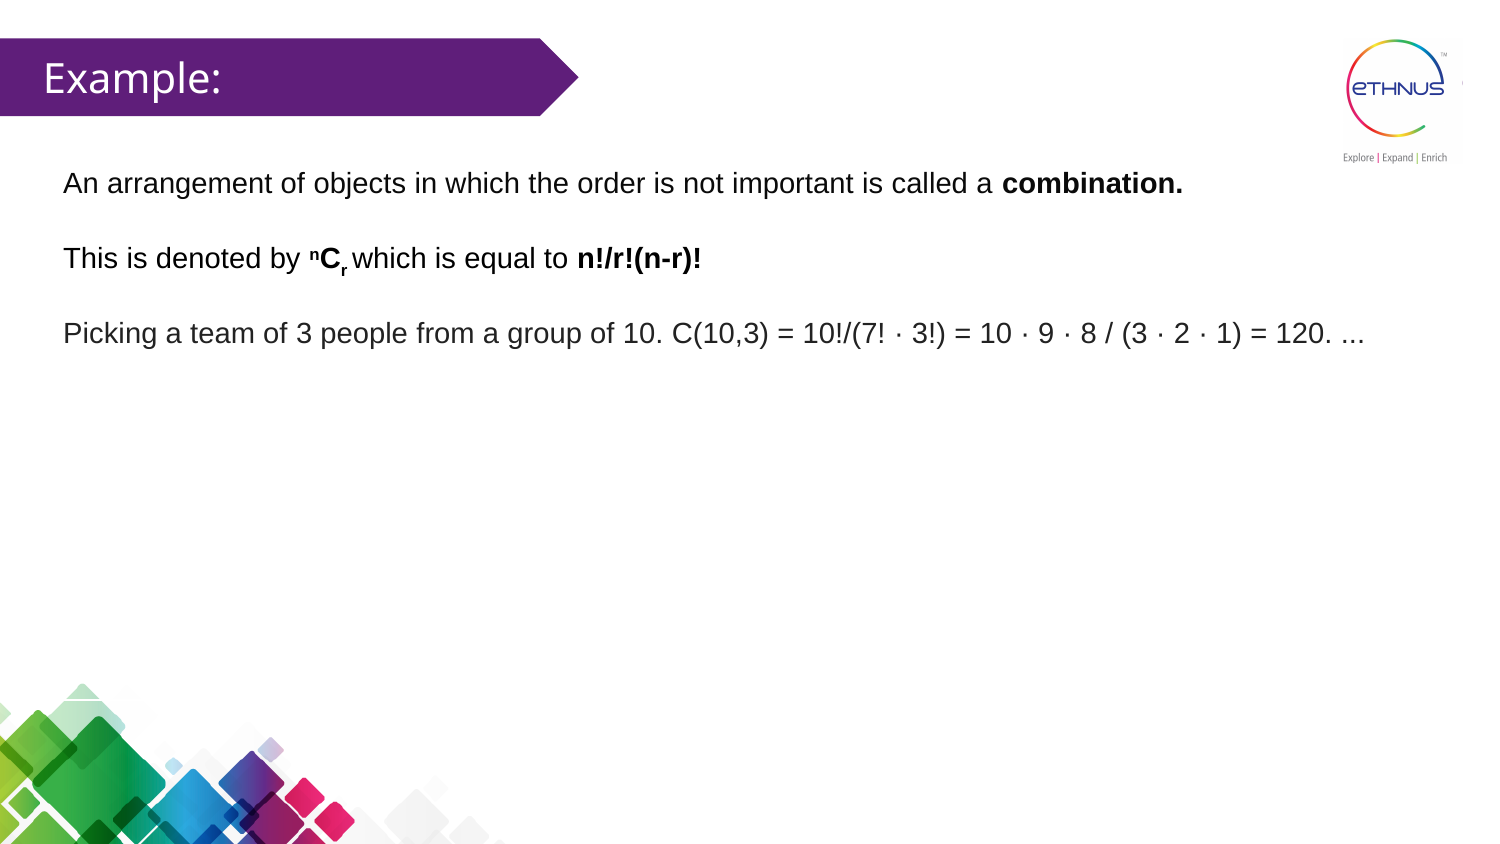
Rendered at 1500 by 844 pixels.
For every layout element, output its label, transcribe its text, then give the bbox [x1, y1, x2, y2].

text_box An arrangement of objects in which the order is not important is called a combination. This is denoted by nCr which is equal to n!/r!(n-r)! Picking a team of 3 people from a group of 10. C(10,3) = 10!/(7! · 3!) = 10 · 9 · 8 / (3 · 2 · 1) = 120. ... [63, 163, 1388, 700]
picture [1343, 38, 1463, 165]
picture [0, 668, 732, 844]
text_box Example: [0, 38, 732, 117]
